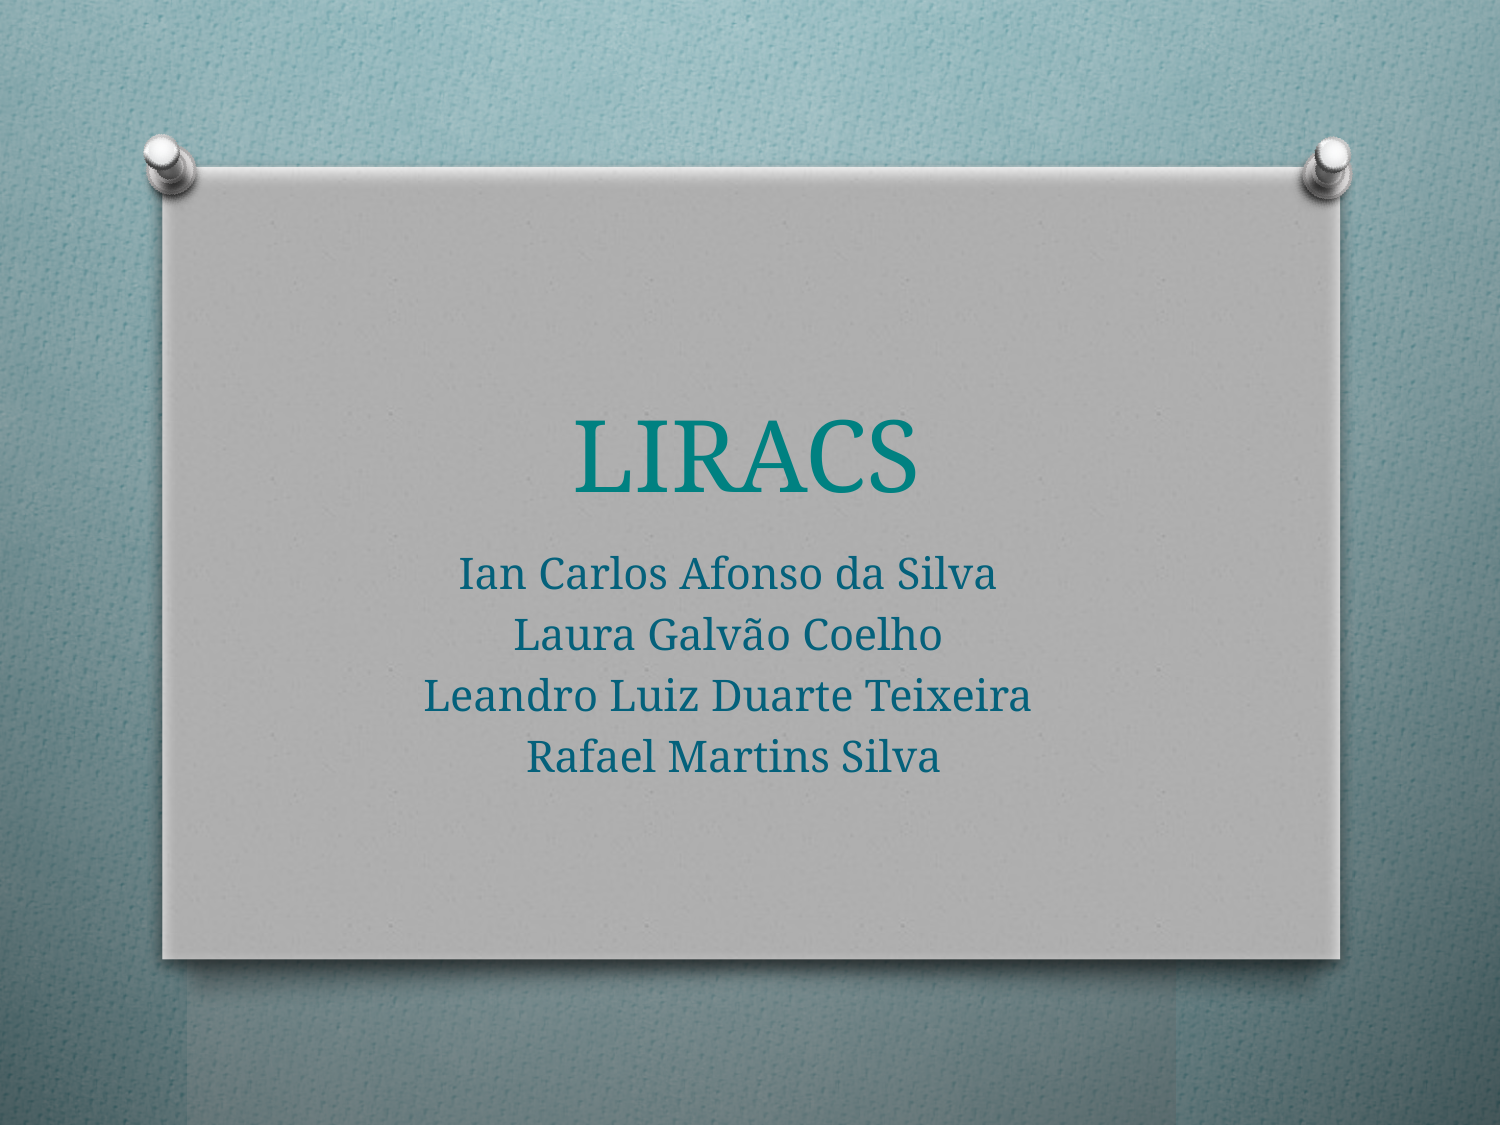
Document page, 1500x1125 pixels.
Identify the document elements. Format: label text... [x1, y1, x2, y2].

title LIRACS [277, 219, 1217, 520]
picture [112, 100, 235, 224]
subtitle Ian Carlos Afonso da Silva Laura Galvão Coelho Leandro Luiz Duarte Teixeira Rafael Martins Silva [265, 538, 1203, 789]
picture [1274, 109, 1396, 230]
